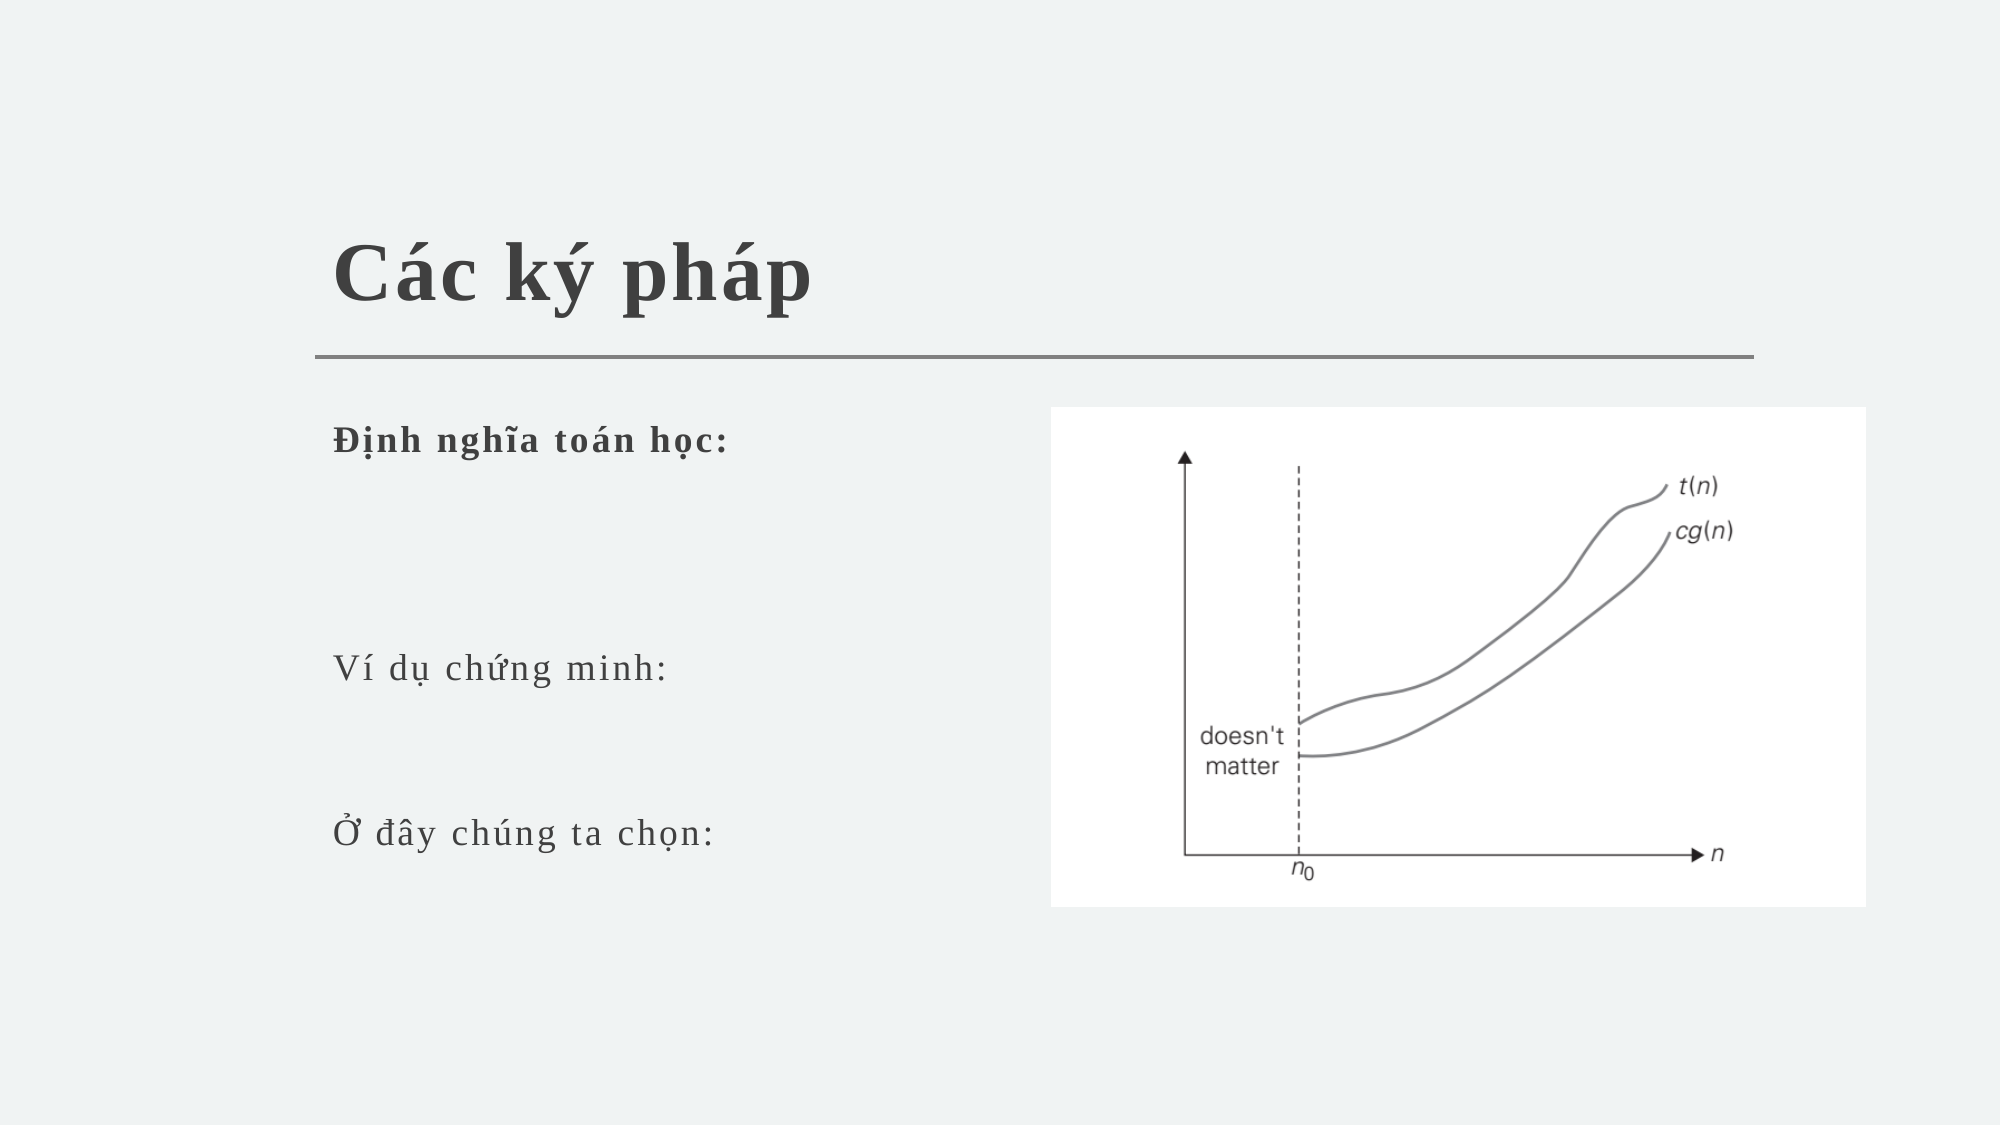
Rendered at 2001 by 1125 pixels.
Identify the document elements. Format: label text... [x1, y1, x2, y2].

picture [1051, 407, 1867, 907]
title Các ký pháp [315, 111, 1754, 333]
